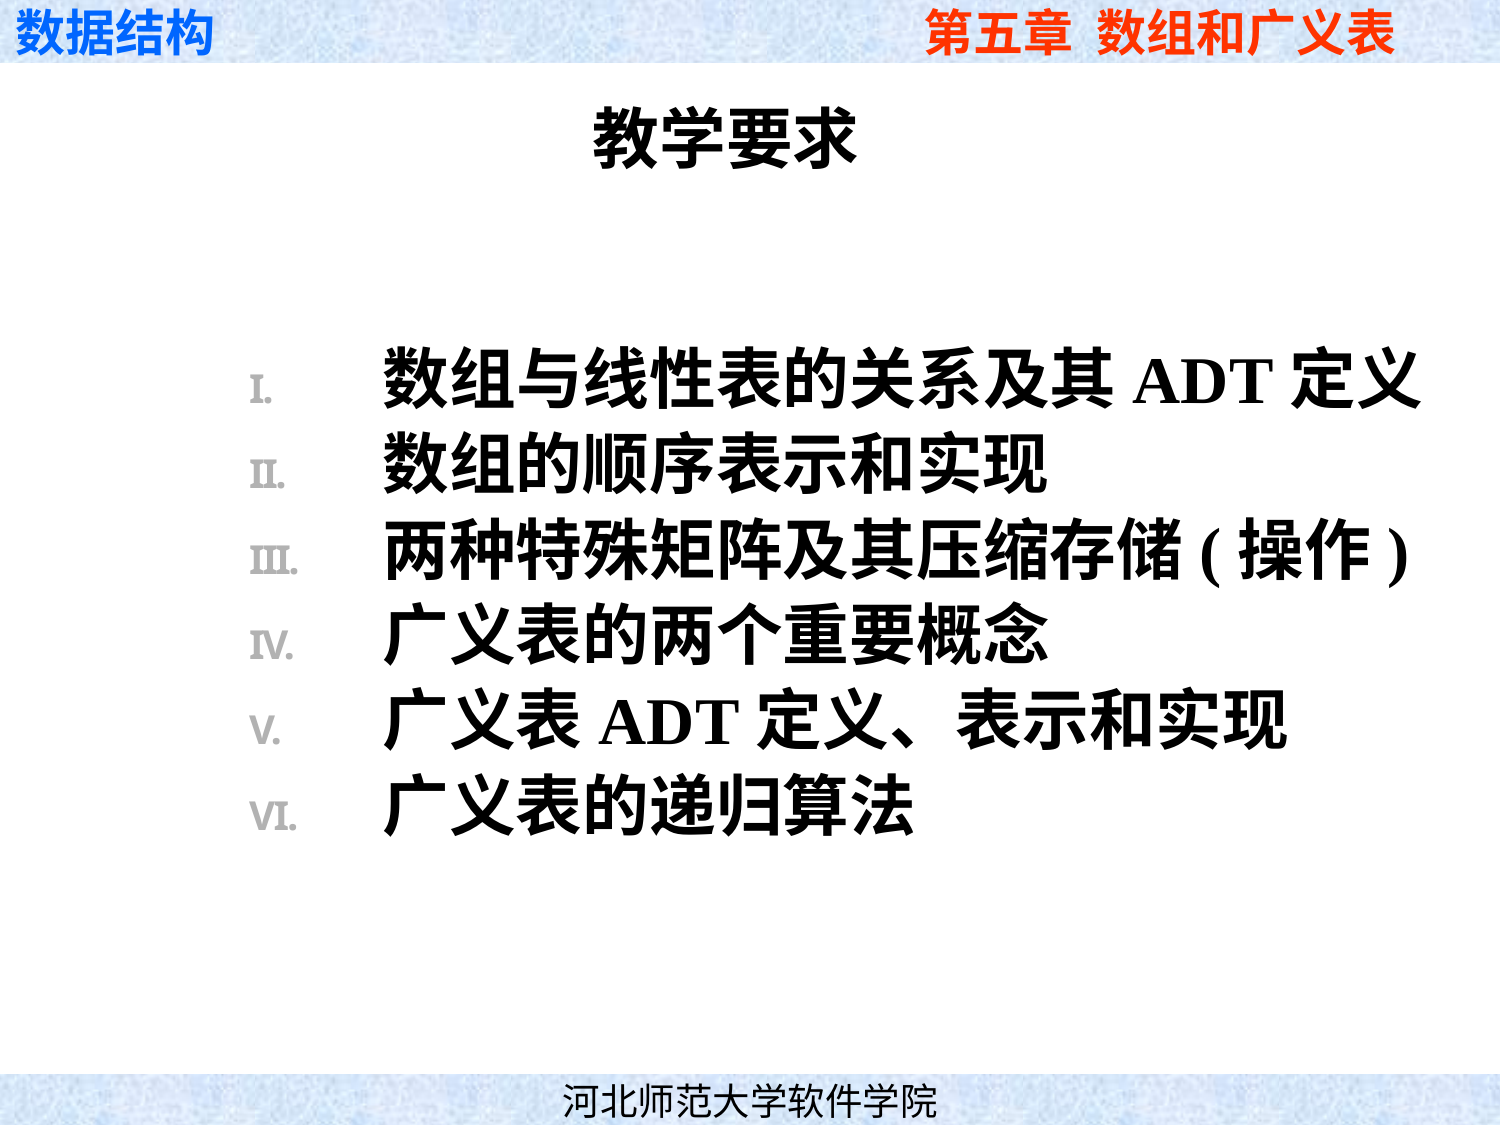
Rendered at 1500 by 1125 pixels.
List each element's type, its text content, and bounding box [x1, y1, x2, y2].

text_box 数组与线性表的关系及其ADT定义 数组的顺序表示和实现 两种特殊矩阵及其压缩存储(操作) 广义表的两个重要概念 广义表ADT定义、表示和实现 广义表的递归算法 [234, 255, 1500, 811]
text_box 教学要求 [577, 89, 890, 184]
picture [0, 0, 1500, 63]
picture [0, 1074, 1500, 1125]
